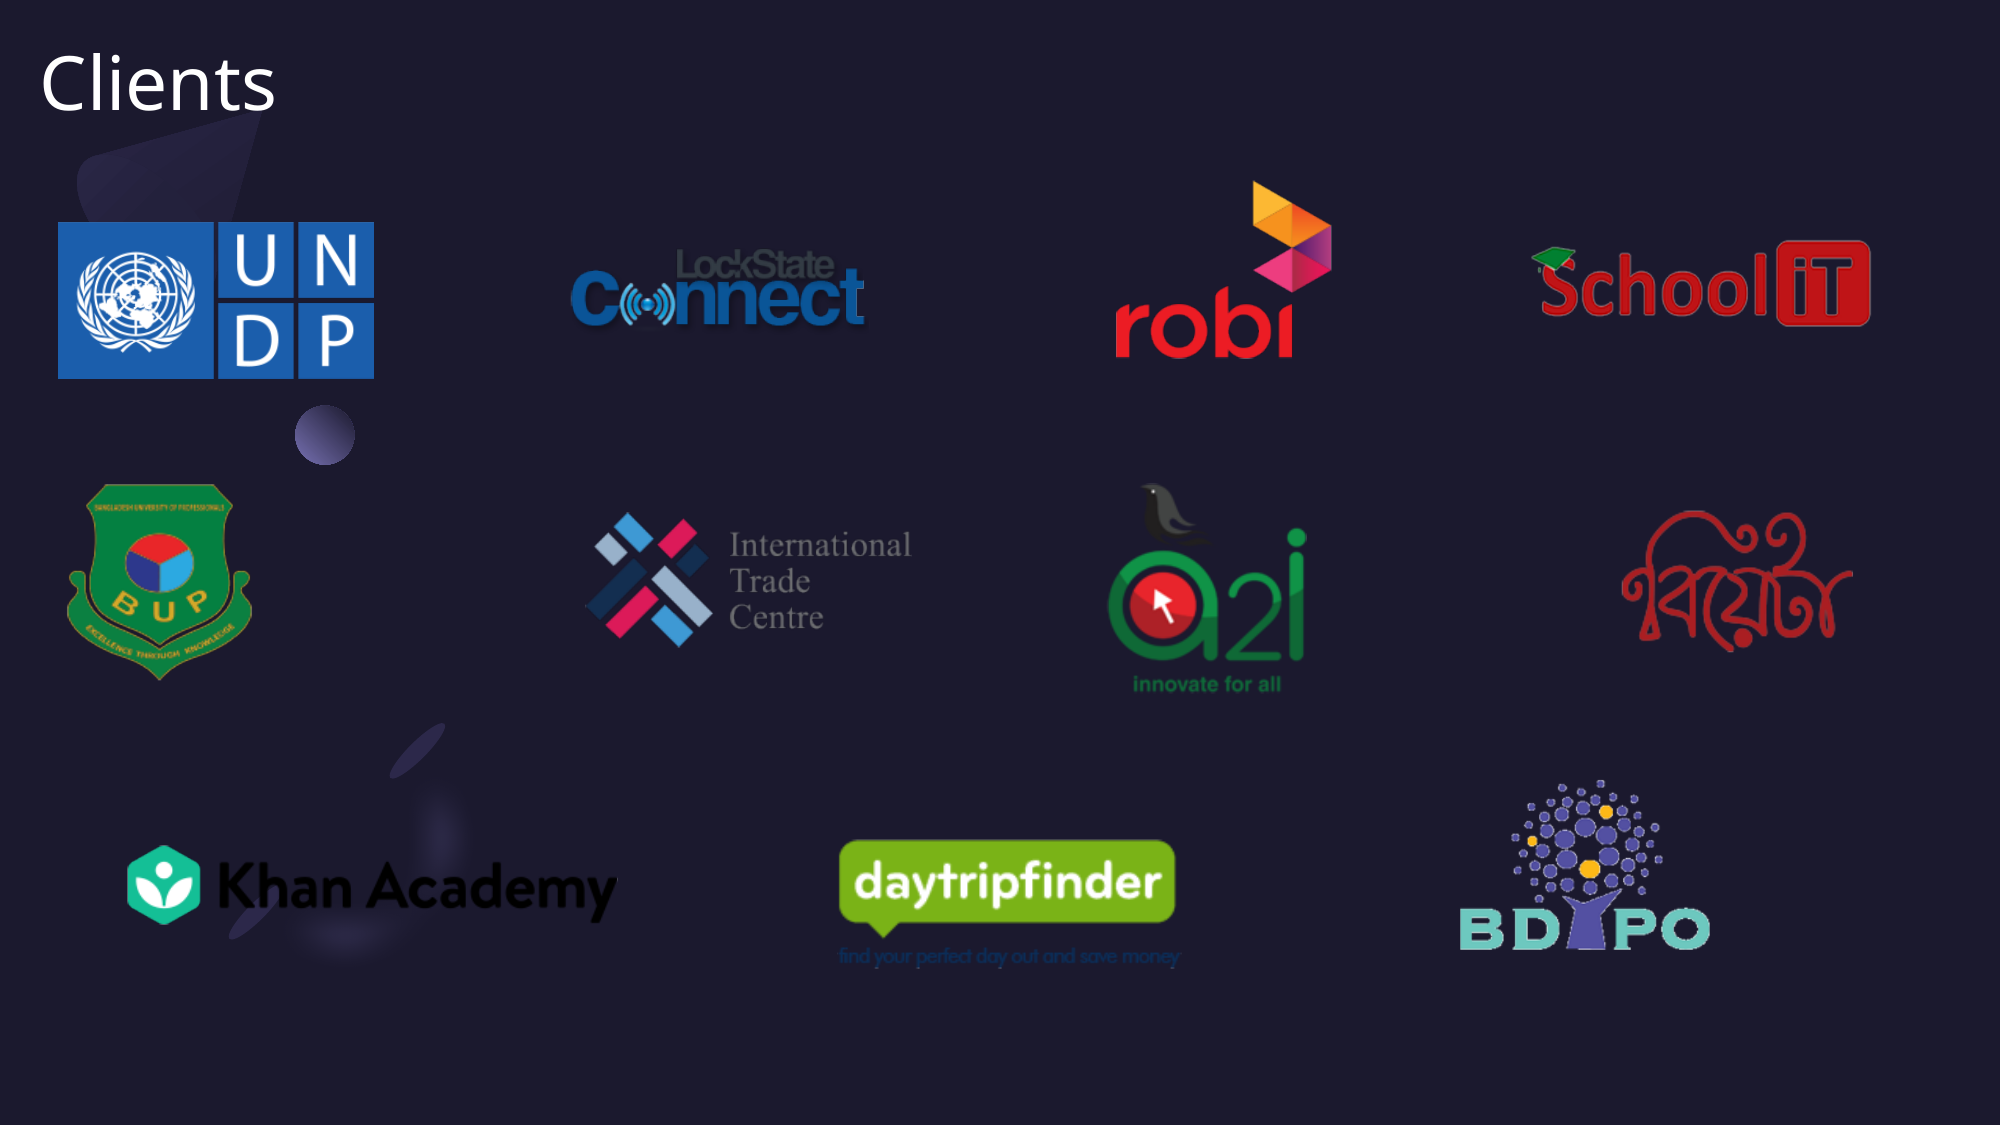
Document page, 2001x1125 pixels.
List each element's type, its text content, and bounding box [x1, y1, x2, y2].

picture [117, 786, 631, 983]
text_box Clients [24, 28, 656, 133]
picture [30, 469, 288, 696]
picture [1076, 471, 1335, 698]
picture [1093, 177, 1352, 365]
picture [1435, 770, 1739, 955]
picture [572, 469, 924, 696]
picture [1613, 469, 1864, 696]
picture [58, 221, 374, 379]
picture [1526, 184, 1878, 383]
picture [831, 770, 1190, 1018]
picture [563, 195, 879, 395]
